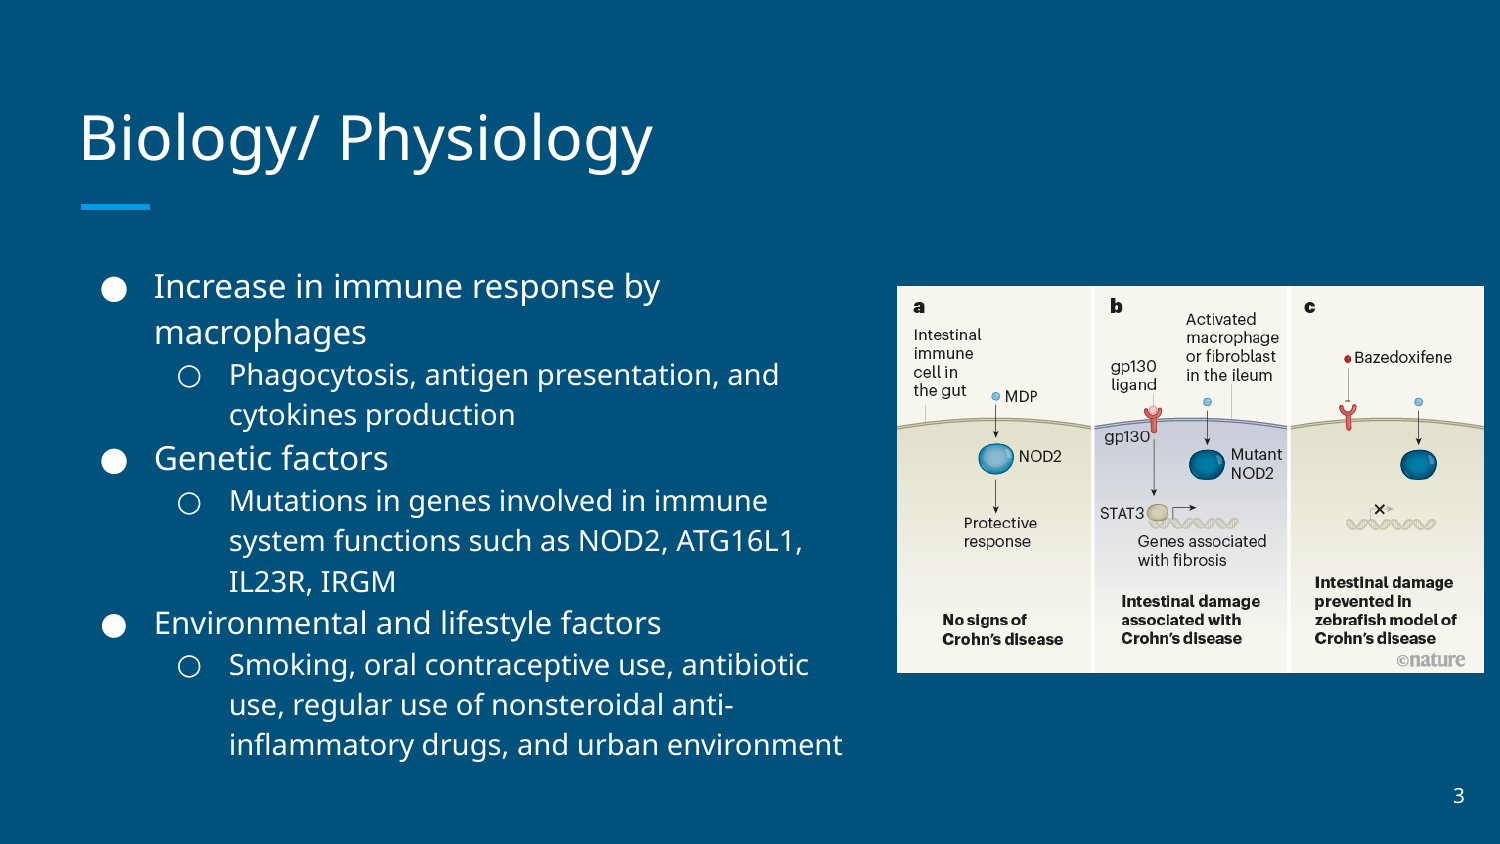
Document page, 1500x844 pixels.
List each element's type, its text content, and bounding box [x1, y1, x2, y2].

picture [898, 287, 1483, 672]
slide_number ‹#› [1389, 764, 1480, 830]
list Increase in immune response by macrophages Phagocytosis, antigen presentation, and cytokines production Genetic factors Mutations in genes involved in immune system functions such as NOD2, ATG16L1, IL23R, IRGM Environmental and lifestyle factors Smoking, oral contraceptive use, antibiotic use, regular use of nonsteroidal anti-inflammatory drugs, and urban environment [63, 244, 883, 783]
title Biology/ Physiology [63, 75, 1437, 188]
